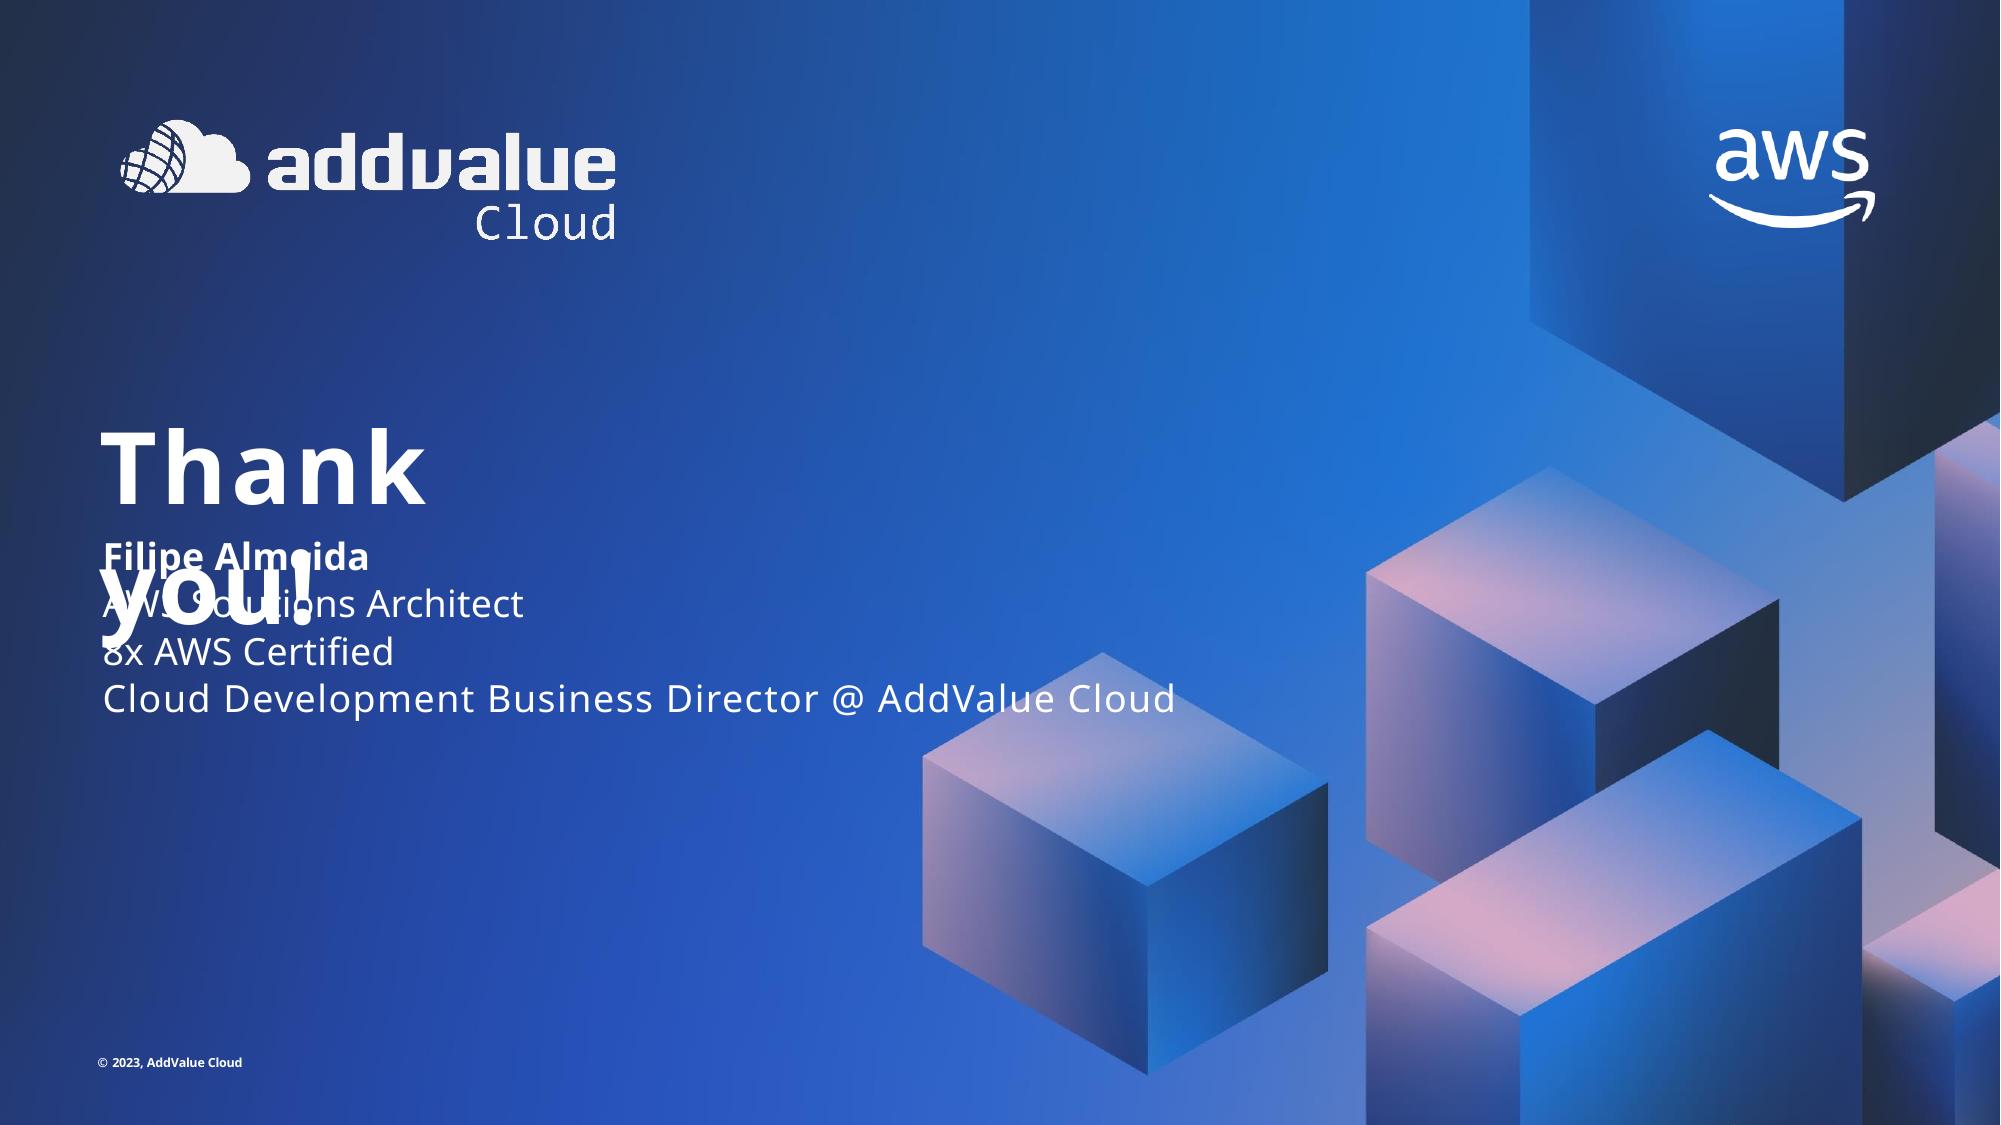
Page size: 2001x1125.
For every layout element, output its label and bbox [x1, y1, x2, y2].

picture [91, 101, 671, 276]
text_box [0, 0, 2000, 1125]
